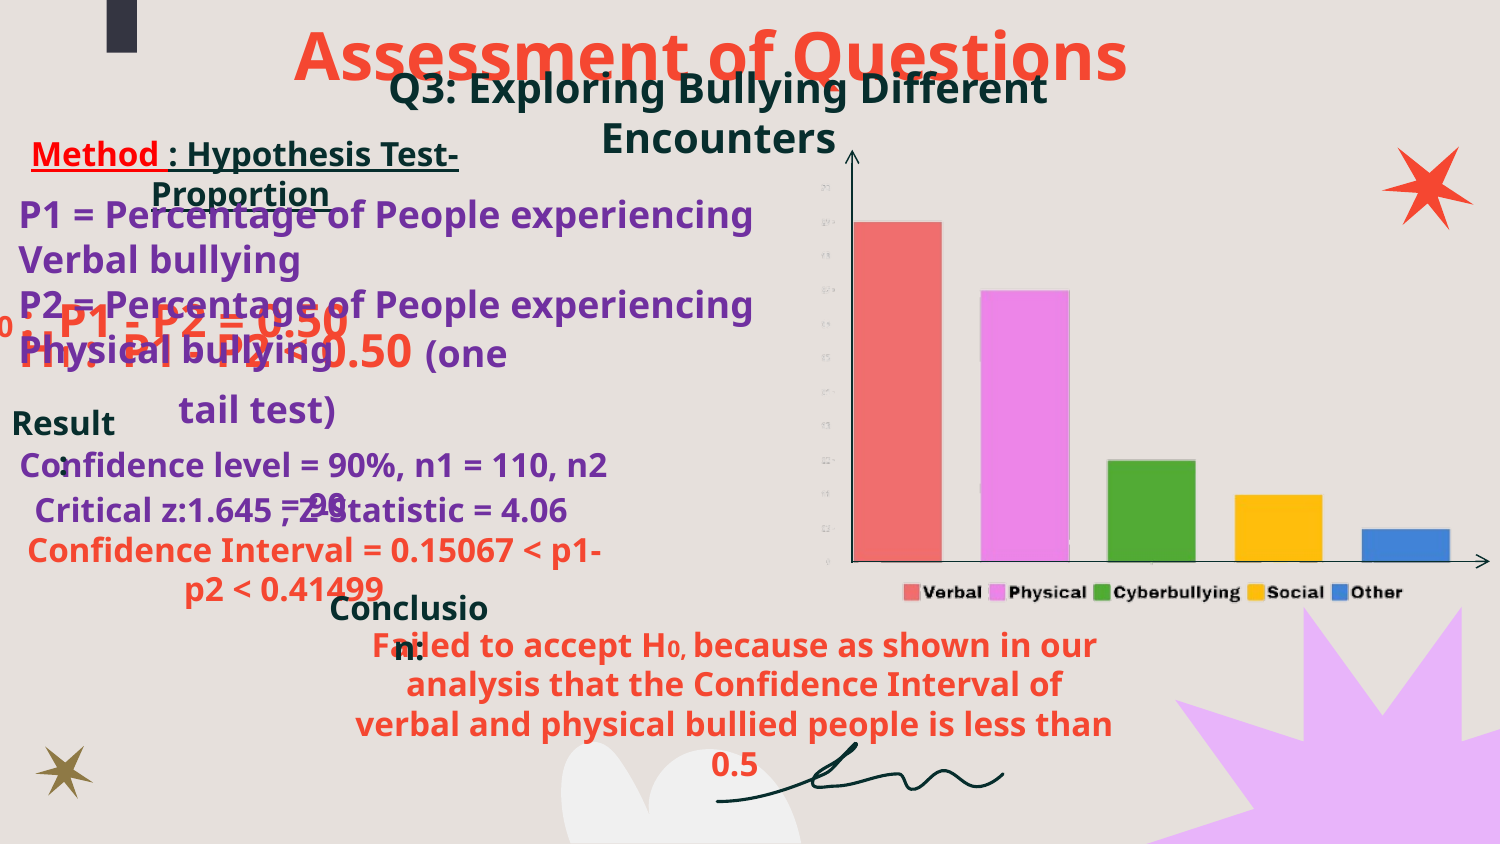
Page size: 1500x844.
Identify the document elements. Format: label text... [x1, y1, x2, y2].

text_box Failed to accept H0, because as shown in our analysis that the Confidence Interval of verbal and physical bullied people is less than 0.5 [337, 646, 1132, 761]
text_box Assessment of Questions [79, 6, 1344, 101]
text_box Method : Hypothesis Test-Proportion [0, 134, 514, 213]
text_box P1 = Percentage of People experiencing Verbal bullying P2 = Percentage of People experiencing Physical bullying [3, 183, 744, 379]
picture [749, 167, 1500, 626]
text_box [106, 0, 137, 53]
text_box Critical z:1.645 , Z-Statistic = 4.06 Confidence Interval = 0.15067 < p1-p2 < 0.41499 [0, 517, 624, 580]
text_box Confidence level = 90%, n1 = 110, n2 = 90 [3, 447, 624, 517]
text_box Result: [0, 411, 134, 473]
text_box Conclusion: [312, 596, 506, 658]
text_box H1 : P1 - P2 < 0.50 (one tail test) [0, 328, 532, 422]
text_box Q3: Exploring Bullying Different Encounters [292, 55, 1145, 169]
